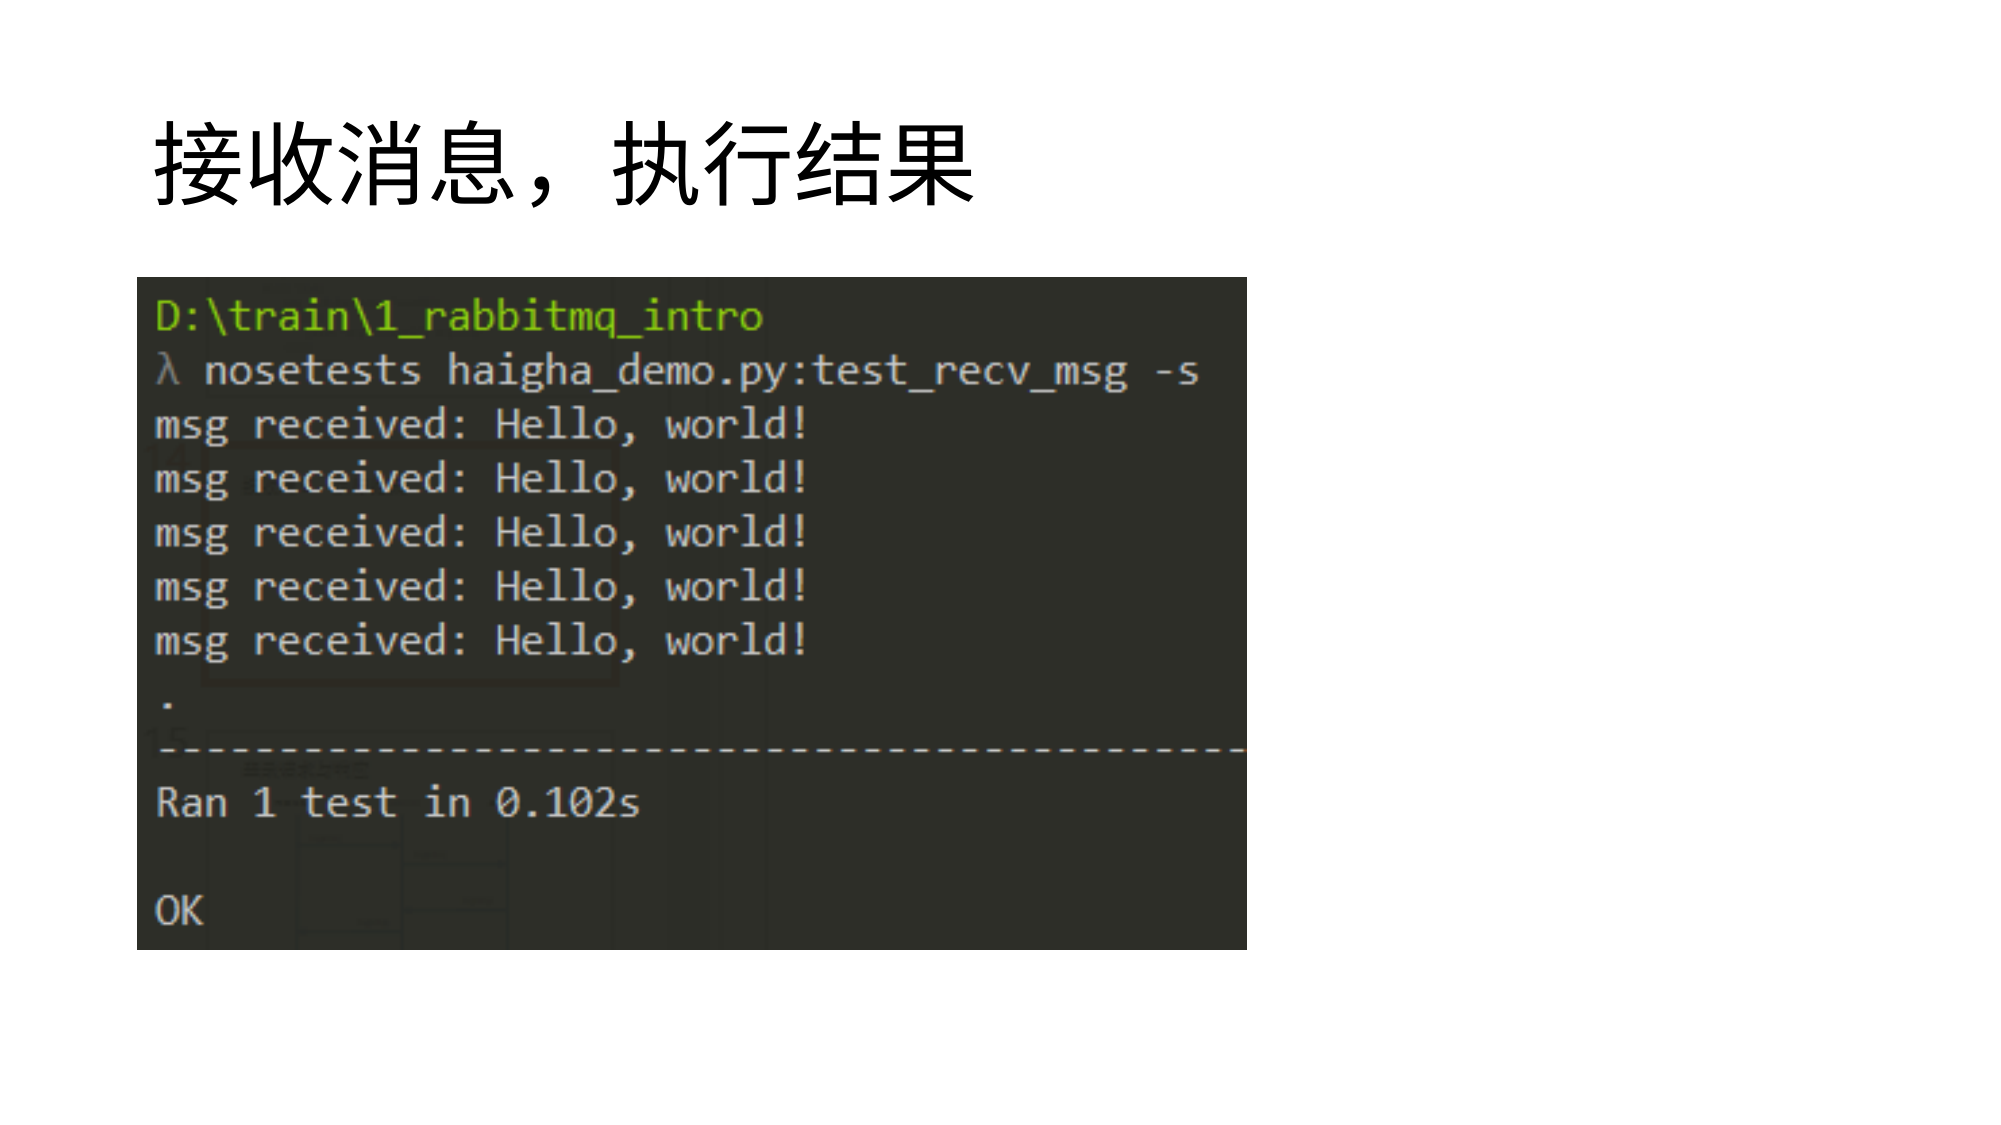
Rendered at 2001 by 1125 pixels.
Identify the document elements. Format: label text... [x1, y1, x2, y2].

picture [137, 277, 1247, 950]
title 接收消息，执行结果 [137, 59, 1863, 278]
